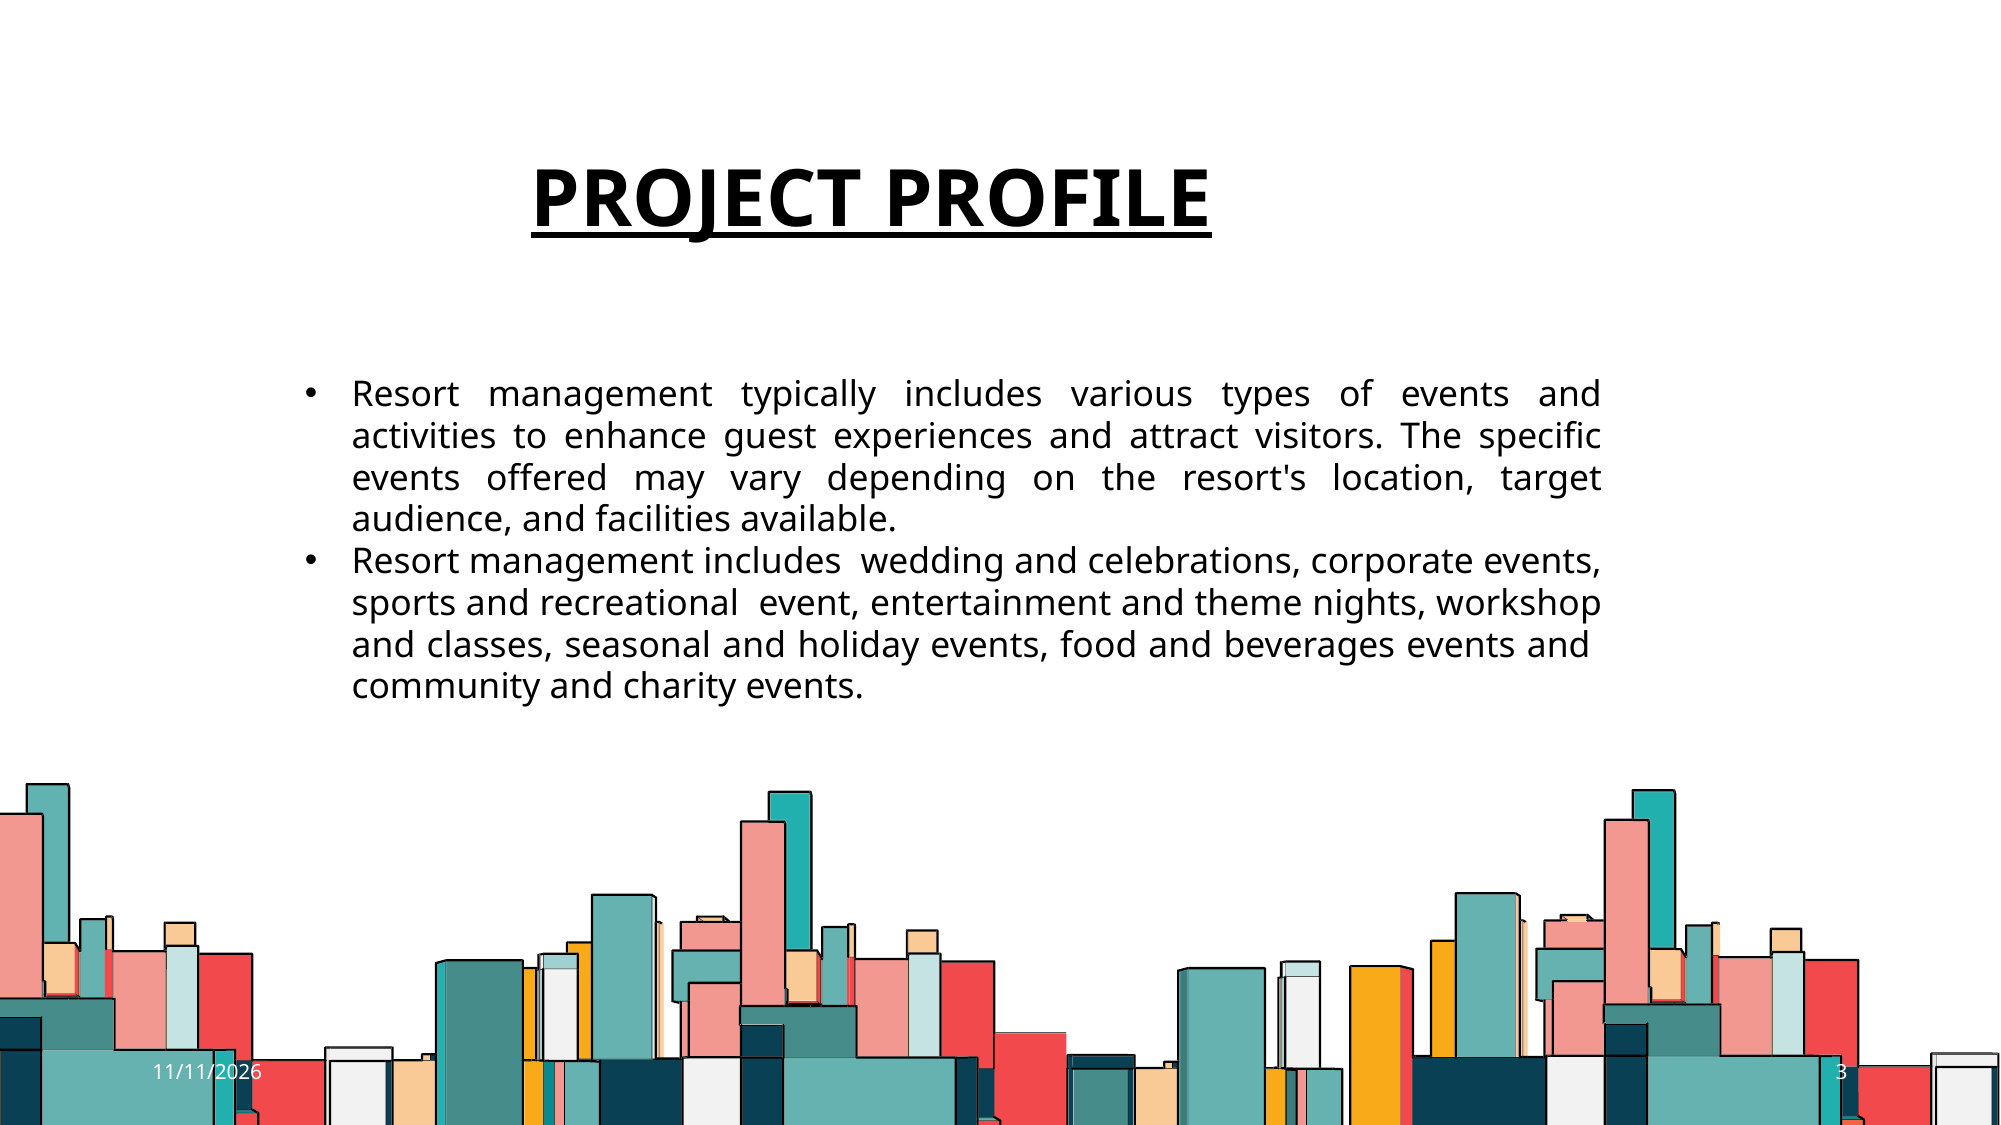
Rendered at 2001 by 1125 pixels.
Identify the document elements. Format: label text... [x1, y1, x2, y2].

list Resort management typically includes various types of events and activities to enhance guest experiences and attract visitors. The specific events offered may vary depending on the resort's location, target audience, and facilities available. Resort management includes wedding and celebrations, corporate events, sports and recreational event, entertainment and theme nights, workshop and classes, seasonal and holiday events, food and beverages events and community and charity events. [289, 364, 1618, 714]
title Project profile [24, 91, 1718, 310]
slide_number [137, 1042, 588, 1103]
slide_number 3 [1412, 1042, 1863, 1103]
